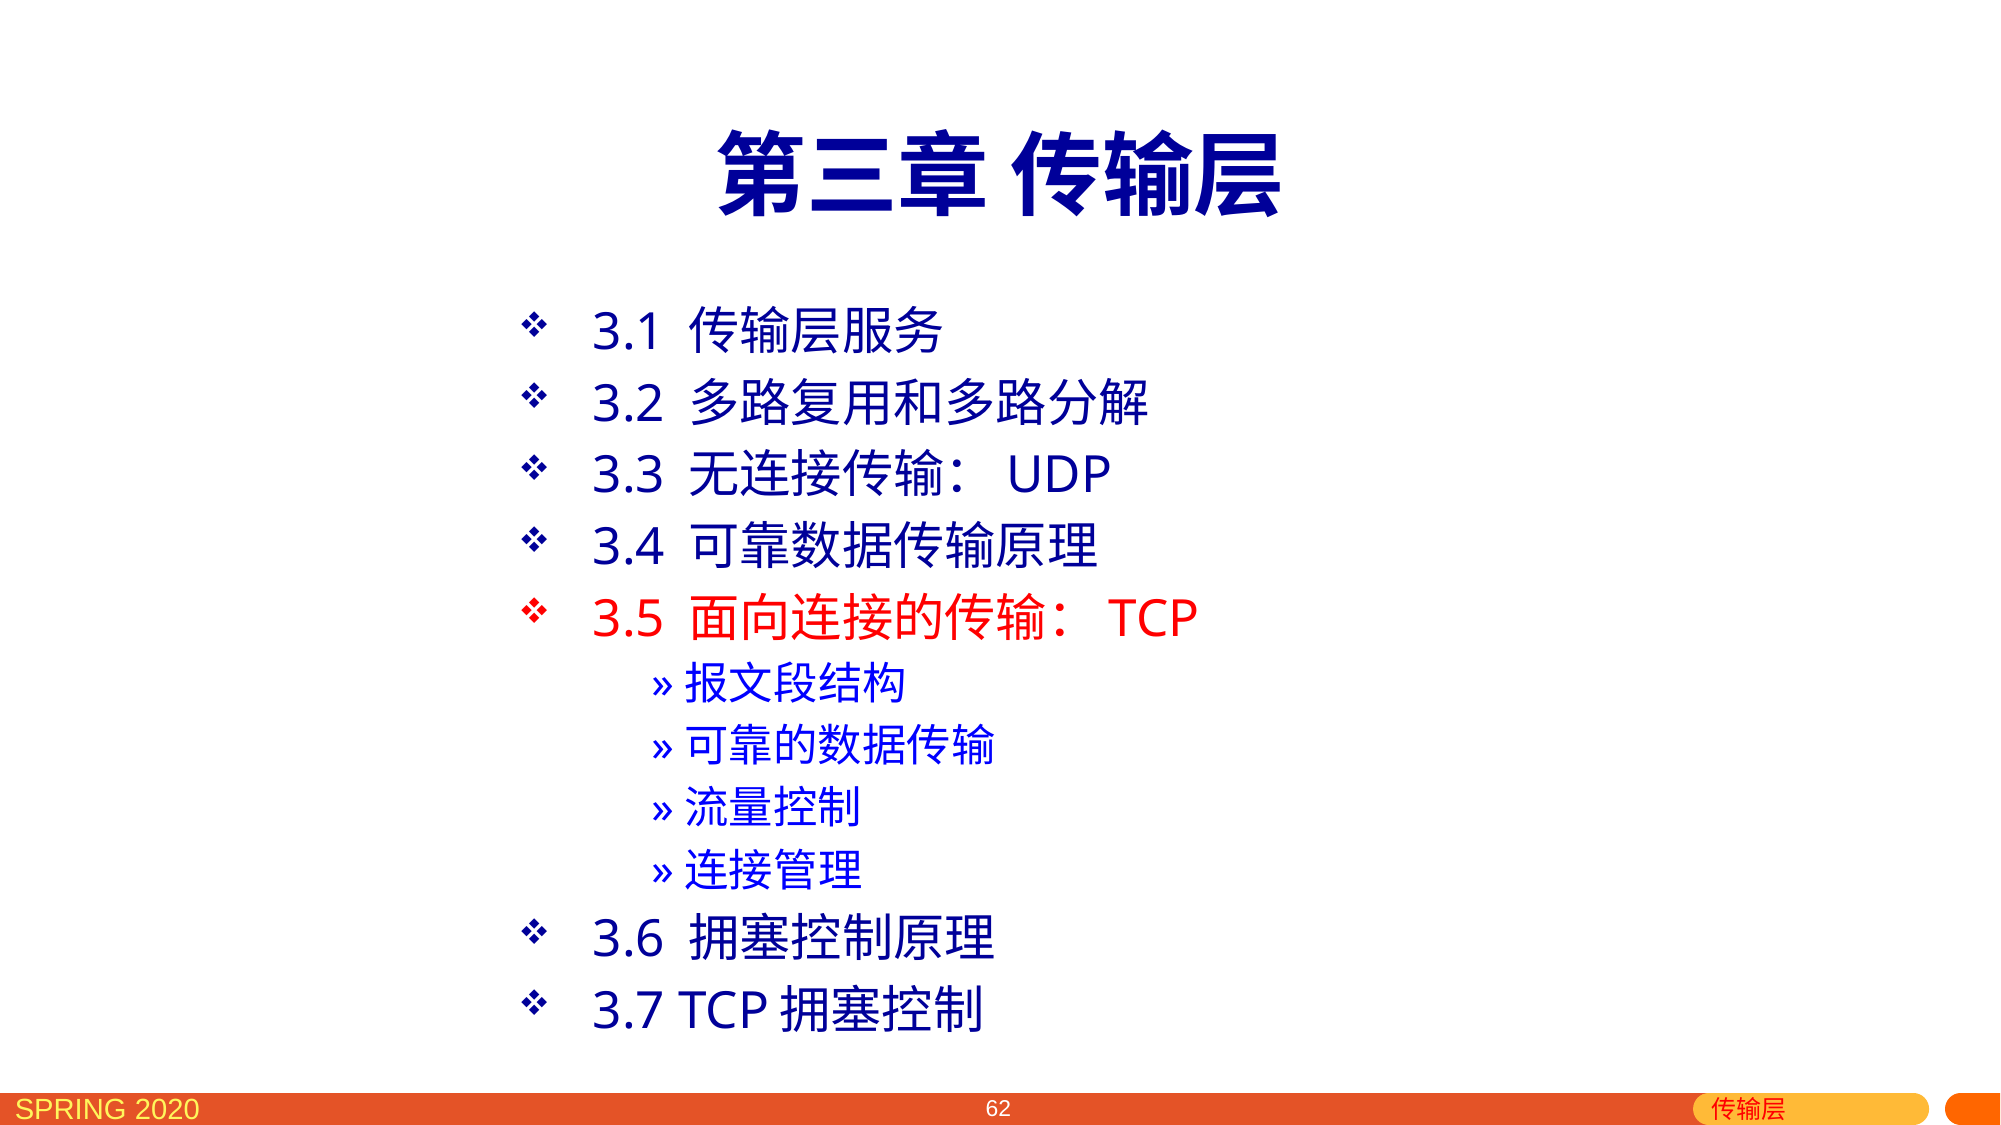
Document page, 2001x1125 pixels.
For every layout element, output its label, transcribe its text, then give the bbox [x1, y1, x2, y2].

text_box 第三章 传输层 [662, 78, 1338, 266]
text_box 传输层 [1696, 1086, 2000, 1125]
list 3.1 传输层服务 3.2 多路复用和多路分解 3.3 无连接传输：UDP 3.4 可靠数据传输原理 3.5 面向连接的传输：TCP 报文段结构 可靠的数据传输 流量控制 连接管理 3.6 拥塞控制原理 3.7 TCP拥塞控制 [503, 290, 1497, 1047]
